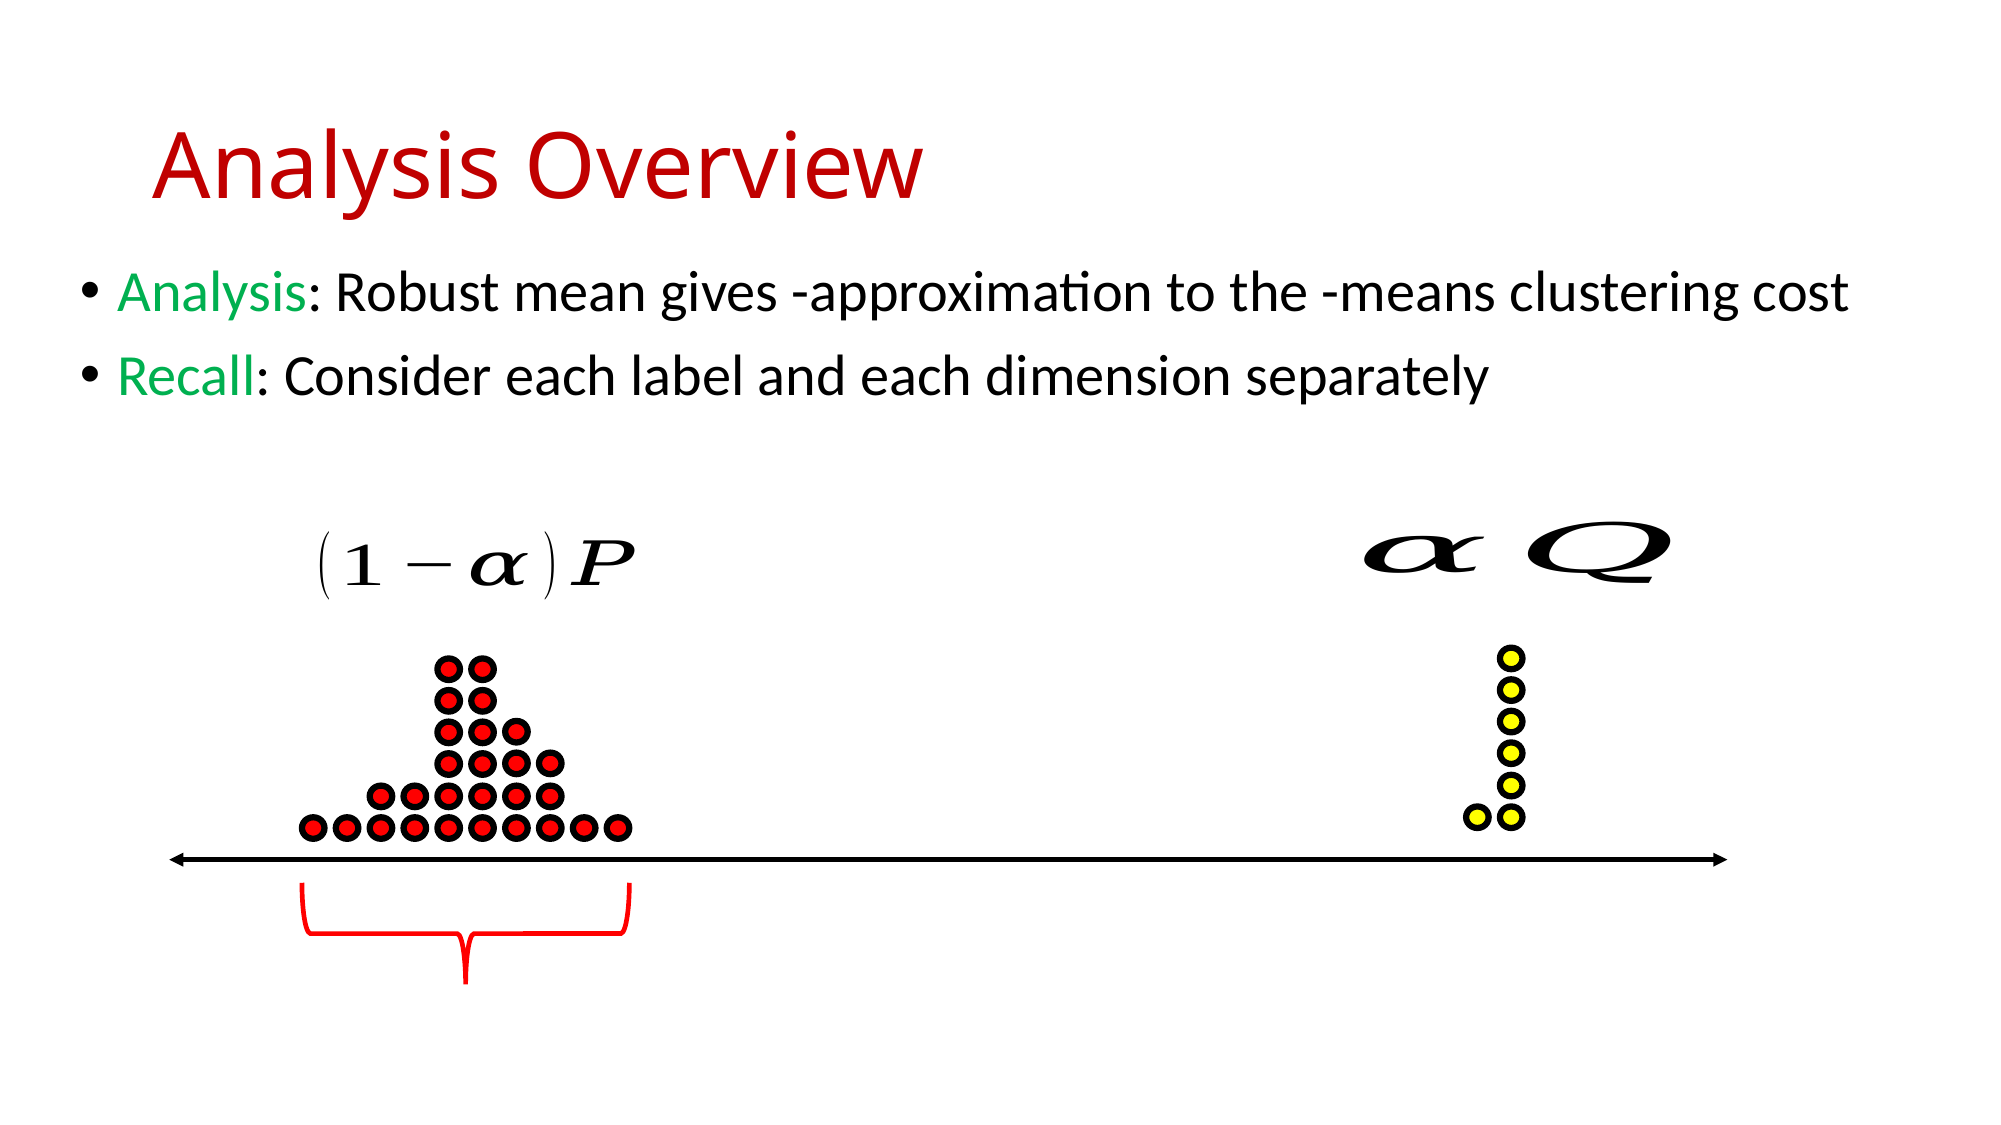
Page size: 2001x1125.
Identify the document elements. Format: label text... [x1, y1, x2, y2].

text_box [1498, 805, 1524, 830]
text_box [436, 720, 462, 745]
text_box [470, 784, 495, 809]
text_box [1465, 805, 1490, 830]
text_box [1498, 678, 1524, 702]
text_box [605, 816, 631, 840]
text_box [470, 720, 495, 745]
text_box [402, 784, 428, 809]
text_box [436, 657, 462, 682]
text_box [436, 816, 462, 840]
text_box [470, 816, 495, 840]
text_box [571, 816, 597, 840]
text_box [1498, 709, 1524, 734]
text_box [537, 751, 563, 776]
text_box [402, 816, 428, 840]
text_box [436, 689, 462, 713]
text_box [436, 784, 462, 809]
text_box [504, 751, 529, 776]
text_box [504, 816, 529, 840]
text_box [470, 689, 495, 713]
title Analysis Overview [137, 59, 1863, 278]
text_box [470, 752, 495, 776]
text_box [1498, 646, 1524, 671]
text_box [368, 784, 394, 809]
text_box [1498, 773, 1524, 798]
text_box [470, 657, 495, 682]
text_box [300, 816, 326, 840]
text_box [334, 816, 360, 840]
text_box [368, 816, 394, 840]
text_box [301, 882, 630, 985]
text_box [504, 784, 529, 809]
text_box [1498, 741, 1524, 766]
text_box [504, 719, 529, 744]
text_box [537, 784, 563, 809]
text_box [436, 752, 462, 776]
text_box [537, 816, 563, 840]
